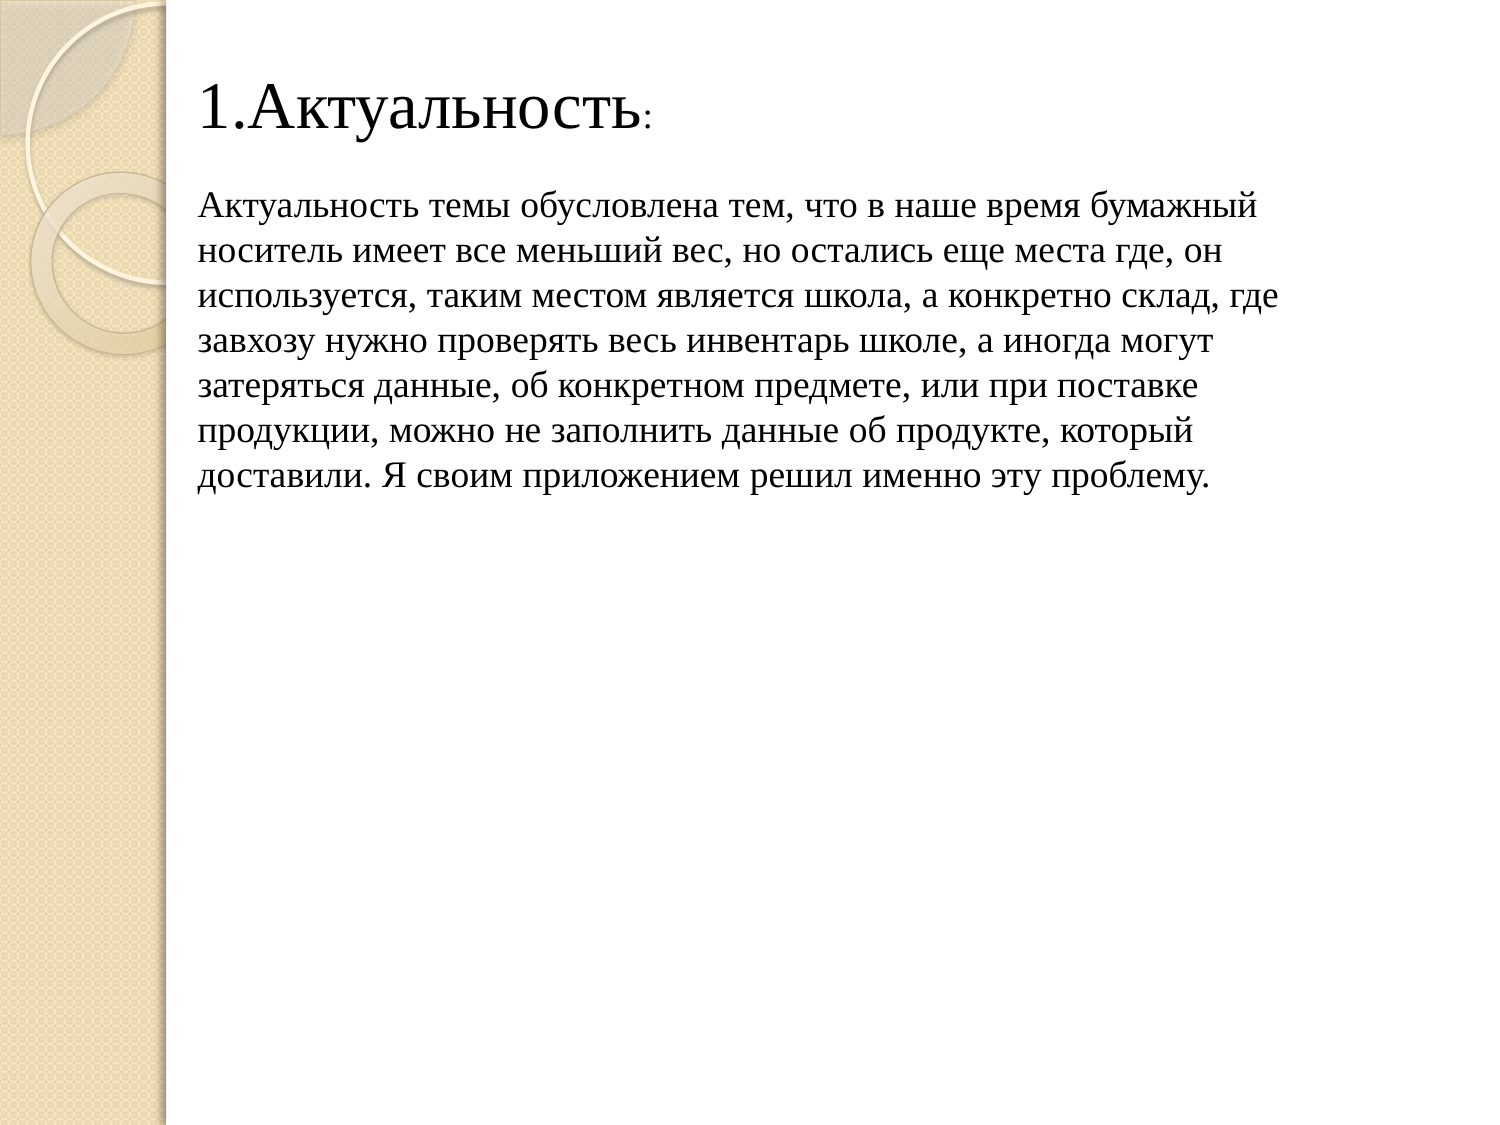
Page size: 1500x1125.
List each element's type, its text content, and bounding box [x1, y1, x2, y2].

text_box Актуальность темы обусловлена тем, что в наше время бумажный носитель имеет все меньший вес, но остались еще места где, он используется, таким местом является школа, а конкретно склад, где завхозу нужно проверять весь инвентарь школе, а иногда могут затеряться данные, об конкретном предмете, или при поставке продукции, можно не заполнить данные об продукте, который доставили. Я своим приложением решил именно эту проблему. [182, 172, 1388, 503]
text_box 1.Актуальность: [182, 54, 1187, 150]
